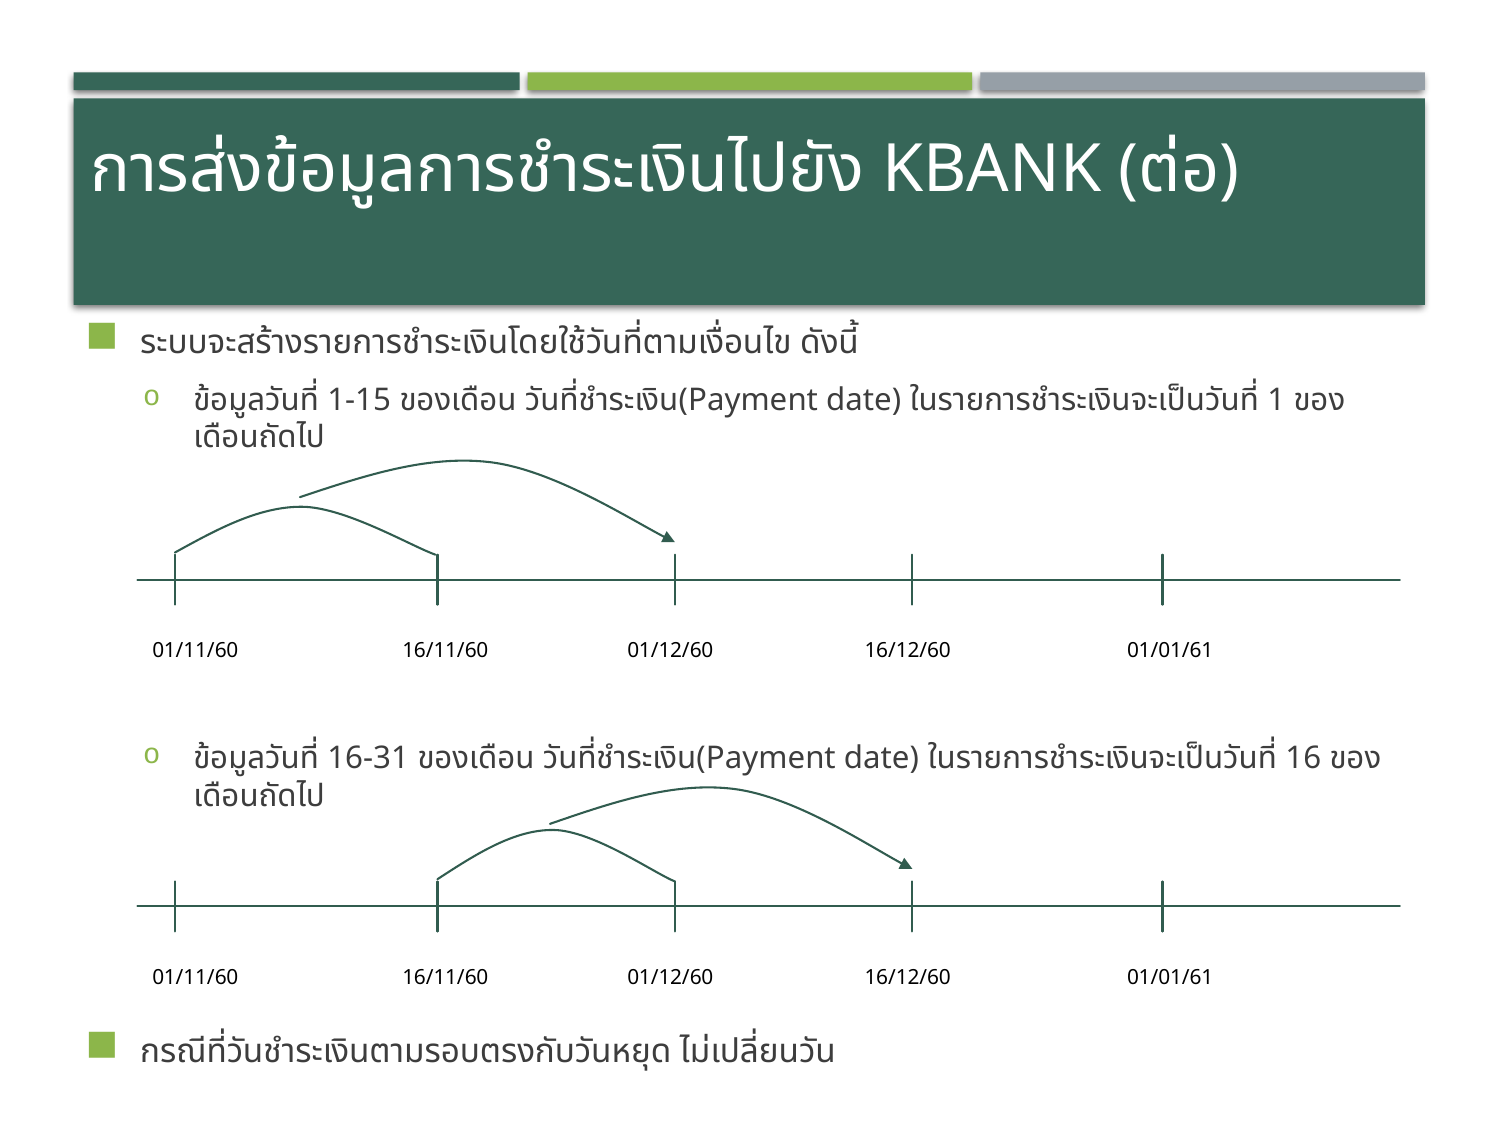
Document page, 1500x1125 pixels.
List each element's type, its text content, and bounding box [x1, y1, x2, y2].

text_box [136, 880, 1401, 998]
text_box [136, 554, 1401, 671]
list ระบบจะสร้างรายการชำระเงินโดยใช้วันที่ตามเงื่อนไข ดังนี้ ข้อมูลวันที่ 1-15 ของเดือน วันที่ชำระเงิน(Payment date) ในรายการชำระเงินจะเป็นวันที่ 1 ของเดือนถัดไป ข้อมูลวันที่ 16-31 ของเดือน วันที่ชำระเงิน(Payment date) ในรายการชำระเงินจะเป็นวันที่ 16 ของเดือนถัดไป กรณีที่วันชำระเงินตามรอบตรงกับวันหยุด ไม่เปลี่ยนวัน [75, 312, 1425, 1121]
text_box [298, 459, 675, 543]
text_box [548, 786, 913, 869]
title การส่งข้อมูลการชำระเงินไปยัง KBANK (ต่อ) [75, 115, 1425, 213]
text_box [174, 505, 432, 552]
text_box [436, 828, 672, 879]
